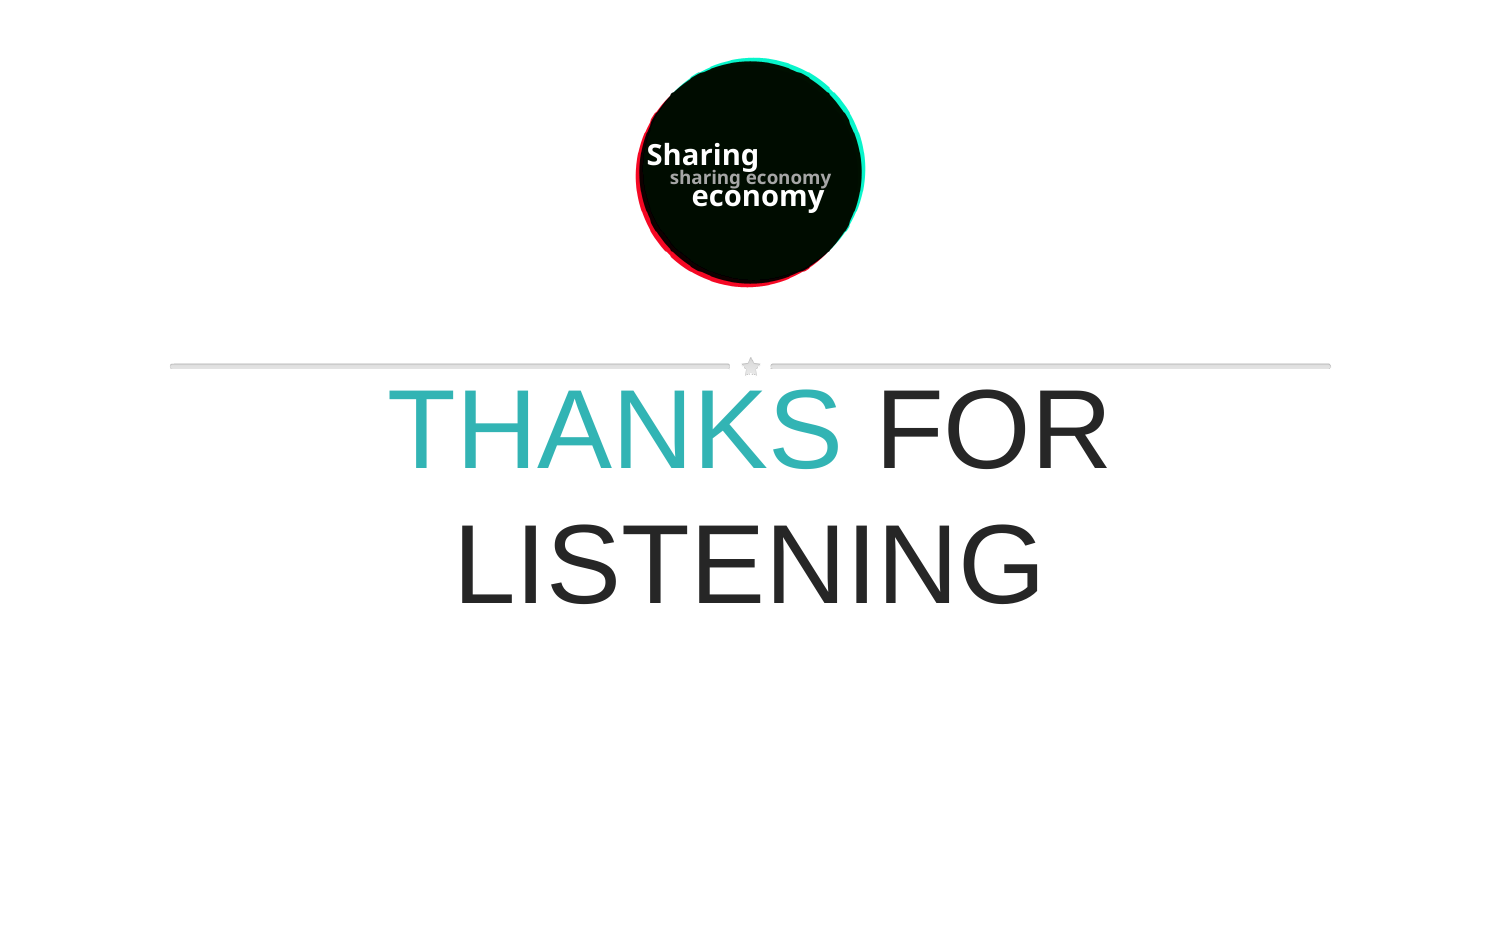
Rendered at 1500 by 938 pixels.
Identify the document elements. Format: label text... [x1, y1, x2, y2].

picture [631, 53, 869, 291]
title THANKS FOR LISTENING [129, 409, 1371, 573]
picture [163, 349, 1337, 383]
